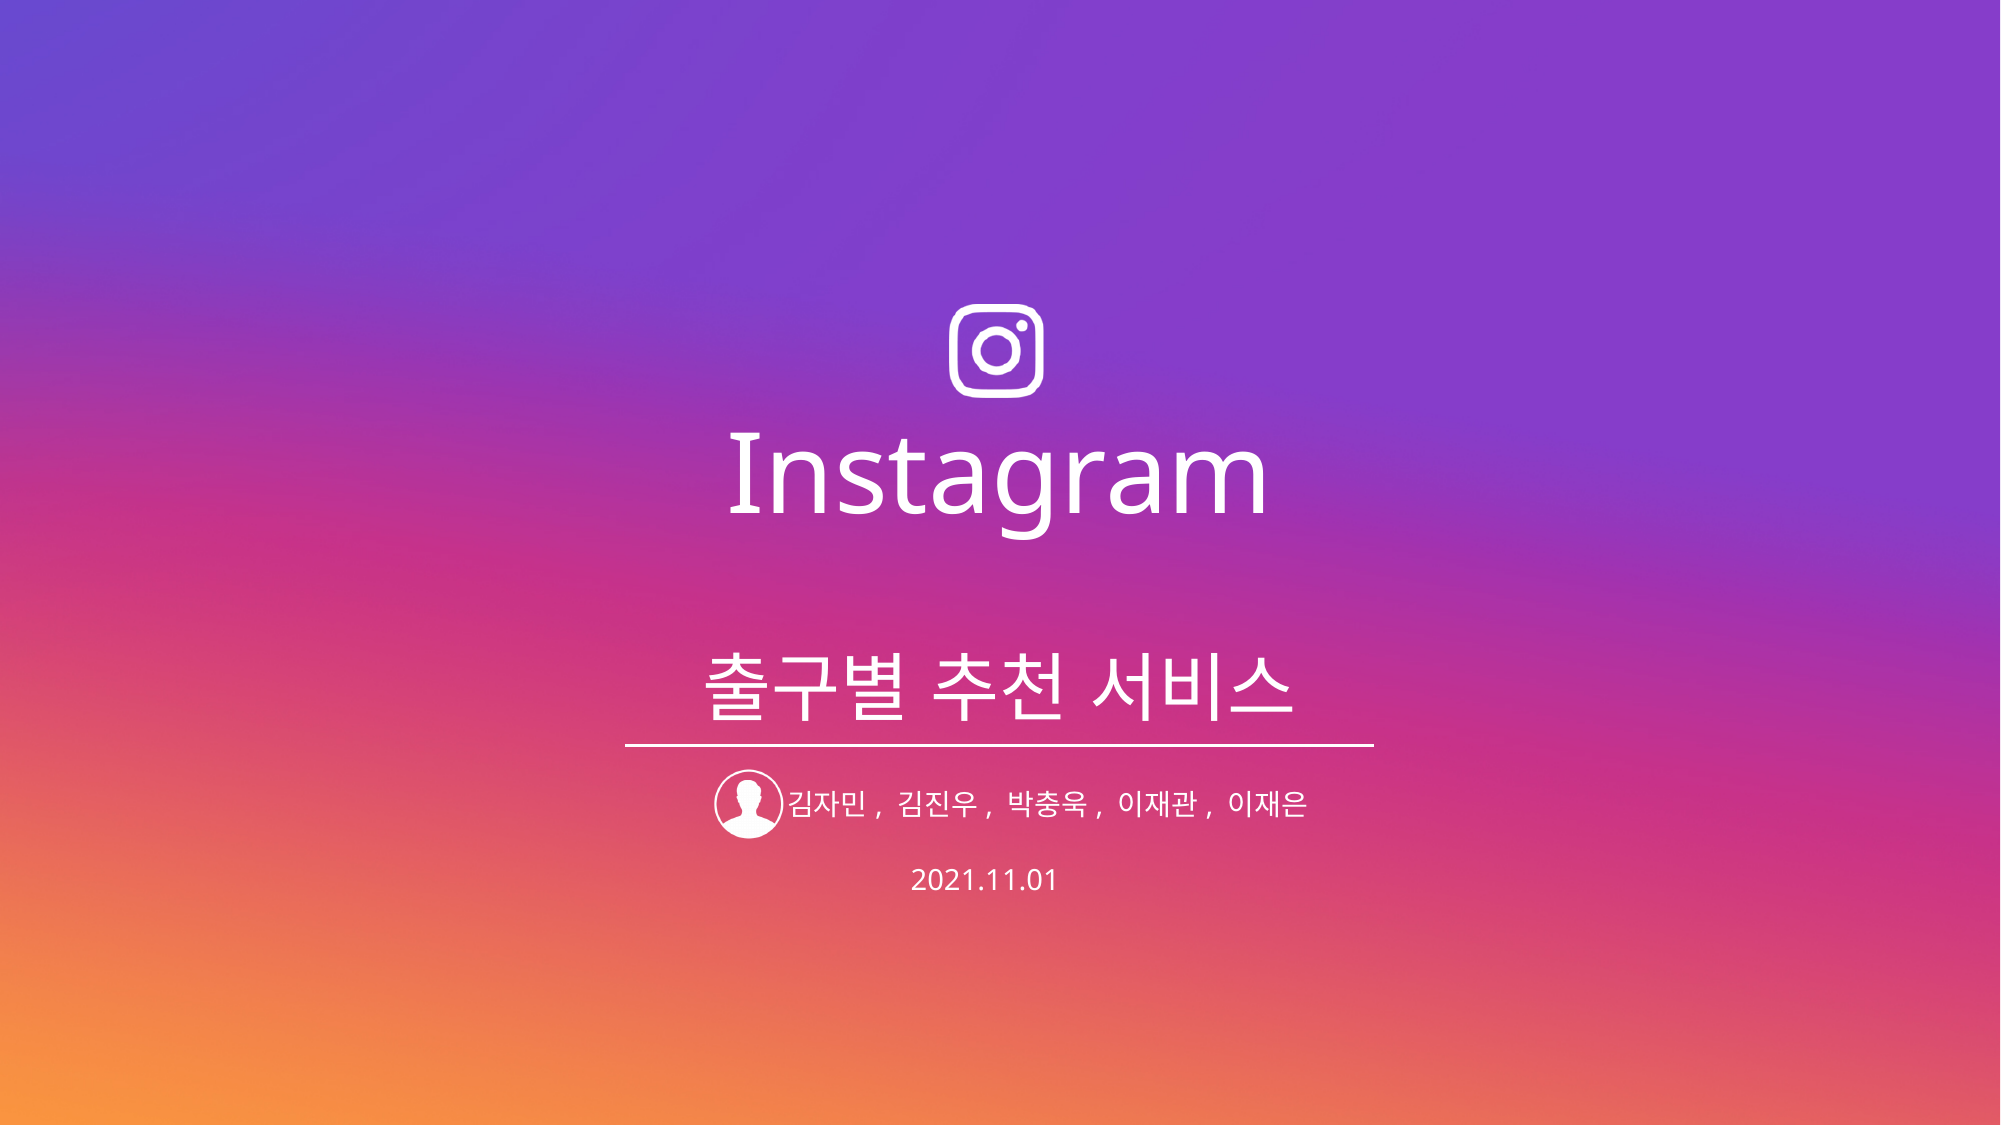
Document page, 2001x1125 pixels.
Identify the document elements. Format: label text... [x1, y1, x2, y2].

picture [0, 0, 2001, 1125]
text_box Instagram [711, 393, 1289, 544]
text_box 출구별 추천 서비스 [658, 633, 1341, 738]
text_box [707, 761, 1292, 845]
text_box 2021.11.01 [895, 853, 1104, 904]
